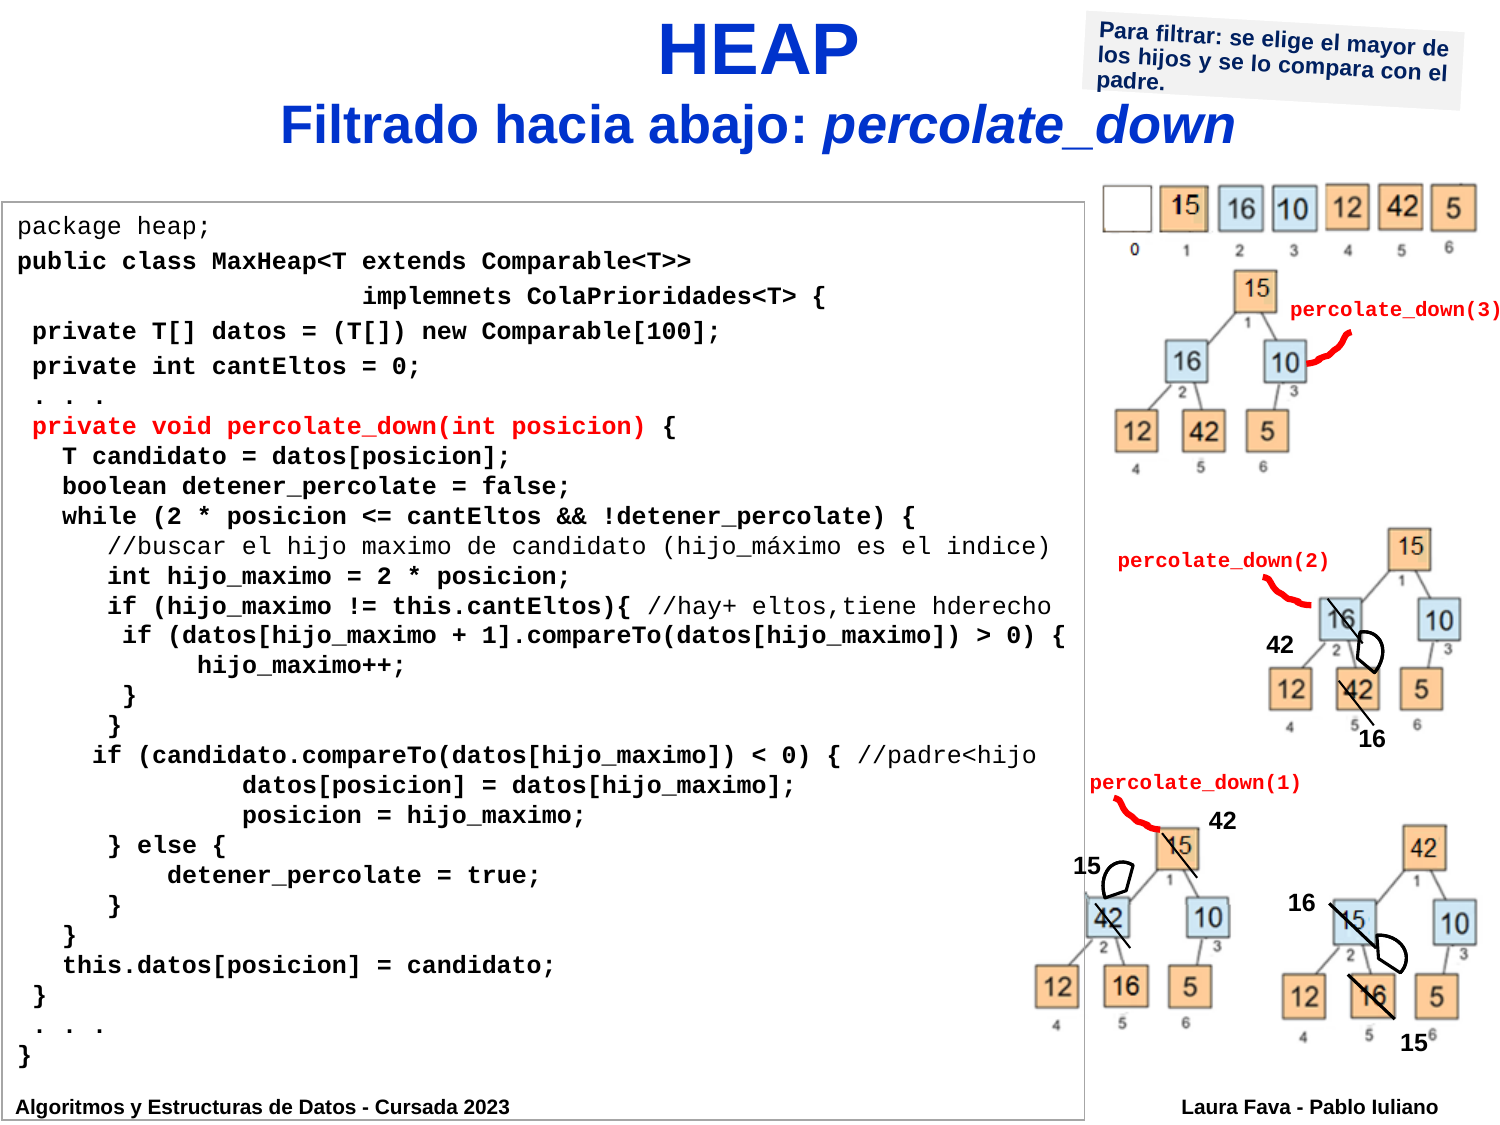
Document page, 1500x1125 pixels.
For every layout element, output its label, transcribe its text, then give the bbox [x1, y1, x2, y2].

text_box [1243, 597, 1406, 761]
picture [1089, 175, 1488, 484]
text_box percolate_down(1) [1056, 761, 1335, 802]
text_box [1262, 815, 1494, 1065]
text_box Para filtrar: se elige el mayor de los hijos y se lo compara con el padre. [1081, 9, 1466, 112]
picture [1243, 516, 1472, 742]
text_box percolate_down(3) [1322, 287, 1500, 329]
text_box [1039, 796, 1261, 950]
text_box percolate_down(2) [1093, 539, 1238, 580]
text_box package heap; public class MaxHeap<T extends Comparable<T>> implemnets ColaPrioridades<T> { private T[] datos = (T[]) new Comparable[100]; private int cantEltos = 0; . . . private void percolate_down(int posicion) { T candidato = datos[posicion]; boolean detener_percolate = false; while (2 * posicion <= cantEltos && !detener_percolate) { //buscar el hijo maximo de candidato (hijo_máximo es el indice) int hijo_maximo = 2 * posicion; if (hijo_maximo != this.cantEltos){ //hay+ eltos,tiene hderecho if (datos[hijo_maximo + 1].compareTo(datos[hijo_maximo]) > 0) { hijo_maximo++; } } if (candidato.compareTo(datos[hijo_maximo]) < 0) { //padre<hijo datos[posicion] = datos[hijo_maximo]; posicion = hijo_maximo; } else { detener_percolate = true; } } this.datos[posicion] = candidato; } . . . } [2, 202, 1085, 1121]
text_box HEAP Filtrado hacia abajo: percolate_down [221, 18, 1298, 138]
picture [1017, 820, 1246, 1040]
text_box [1322, 332, 1352, 358]
